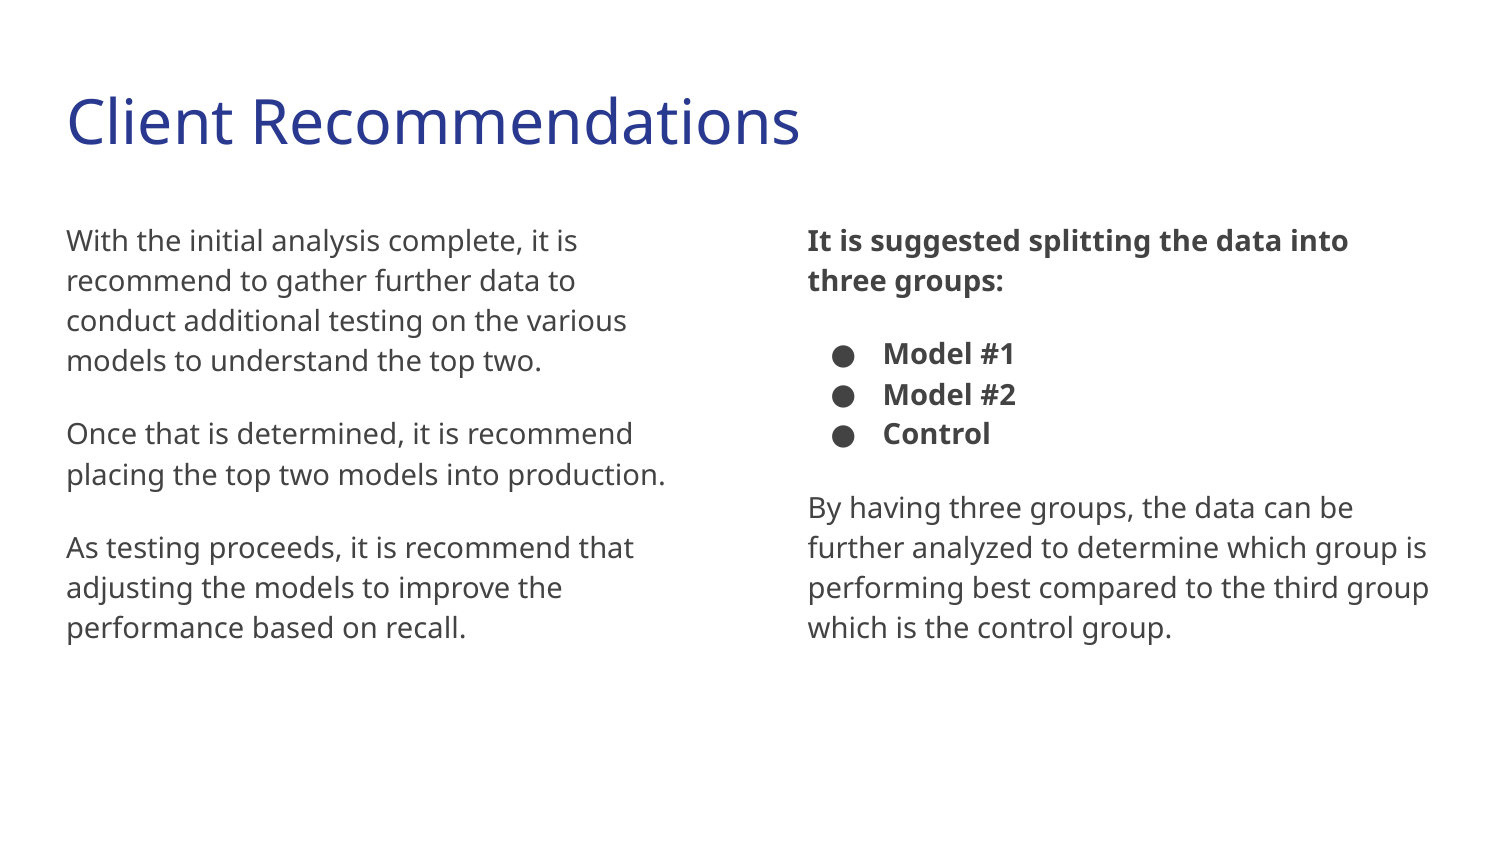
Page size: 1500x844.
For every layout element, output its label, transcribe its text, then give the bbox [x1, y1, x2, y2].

list It is suggested splitting the data into three groups: Model #1 Model #2 Control By having three groups, the data can be further analyzed to determine which group is performing best compared to the third group which is the control group. [792, 201, 1449, 750]
list With the initial analysis complete, it is recommend to gather further data to conduct additional testing on the various models to understand the top two. Once that is determined, it is recommend placing the top two models into production. As testing proceeds, it is recommend that adjusting the models to improve the performance based on recall. [51, 201, 708, 750]
title Client Recommendations [51, 67, 1449, 167]
